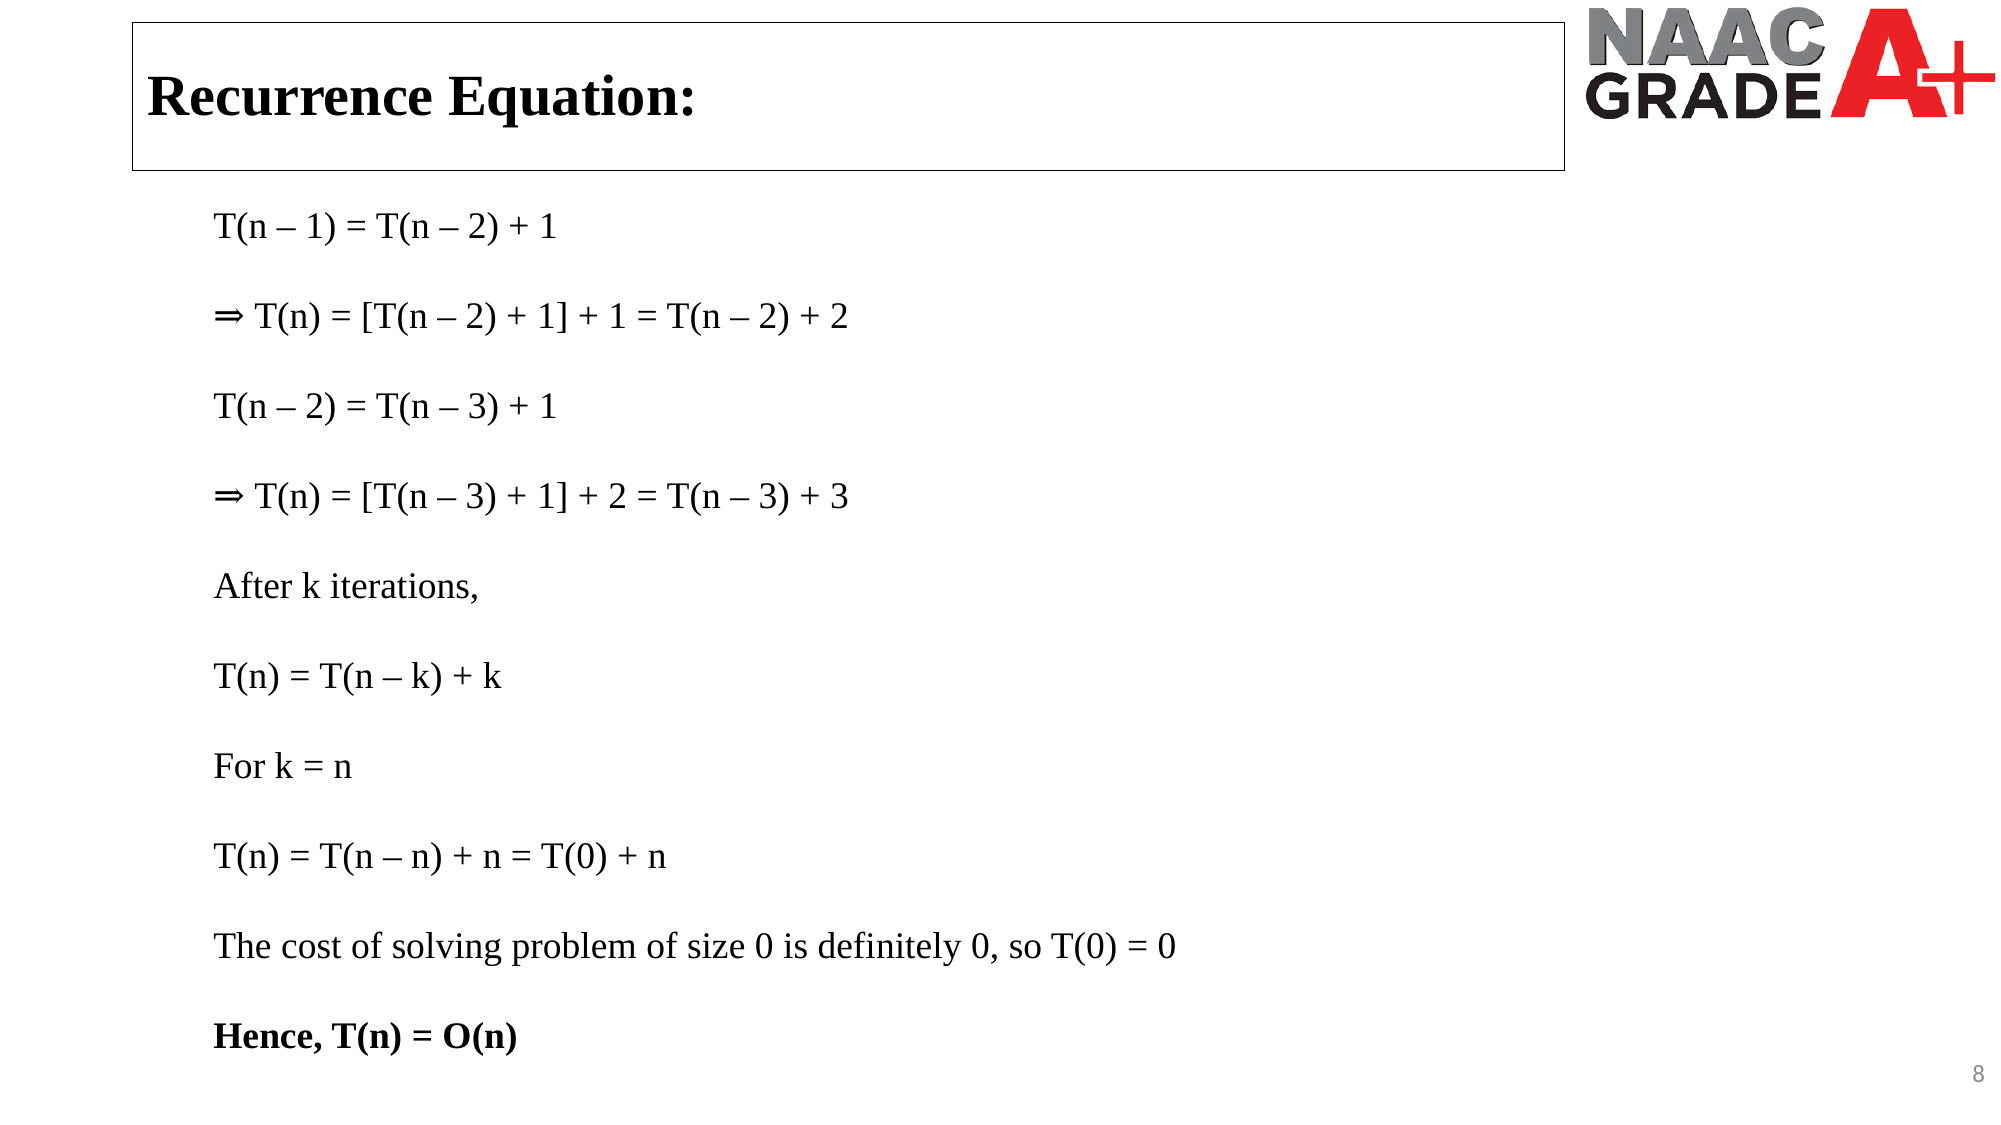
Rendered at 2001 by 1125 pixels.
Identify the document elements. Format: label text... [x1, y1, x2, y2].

title Recurrence Equation: [132, 22, 1565, 171]
slide_number 8 [1550, 1042, 2000, 1103]
picture [1585, 6, 1998, 119]
text_box T(n – 1) = T(n – 2) + 1 ⇒ T(n) = [T(n – 2) + 1] + 1 = T(n – 2) + 2 T(n – 2) = T(n – 3) + 1 ⇒ T(n) = [T(n – 3) + 1] + 2 = T(n – 3) + 3 After k iterations, T(n) = T(n – k) + k For k = n T(n) = T(n – n) + n = T(0) + n The cost of solving problem of size 0 is definitely 0, so T(0) = 0 Hence, T(n) = O(n) [198, 148, 1550, 1064]
